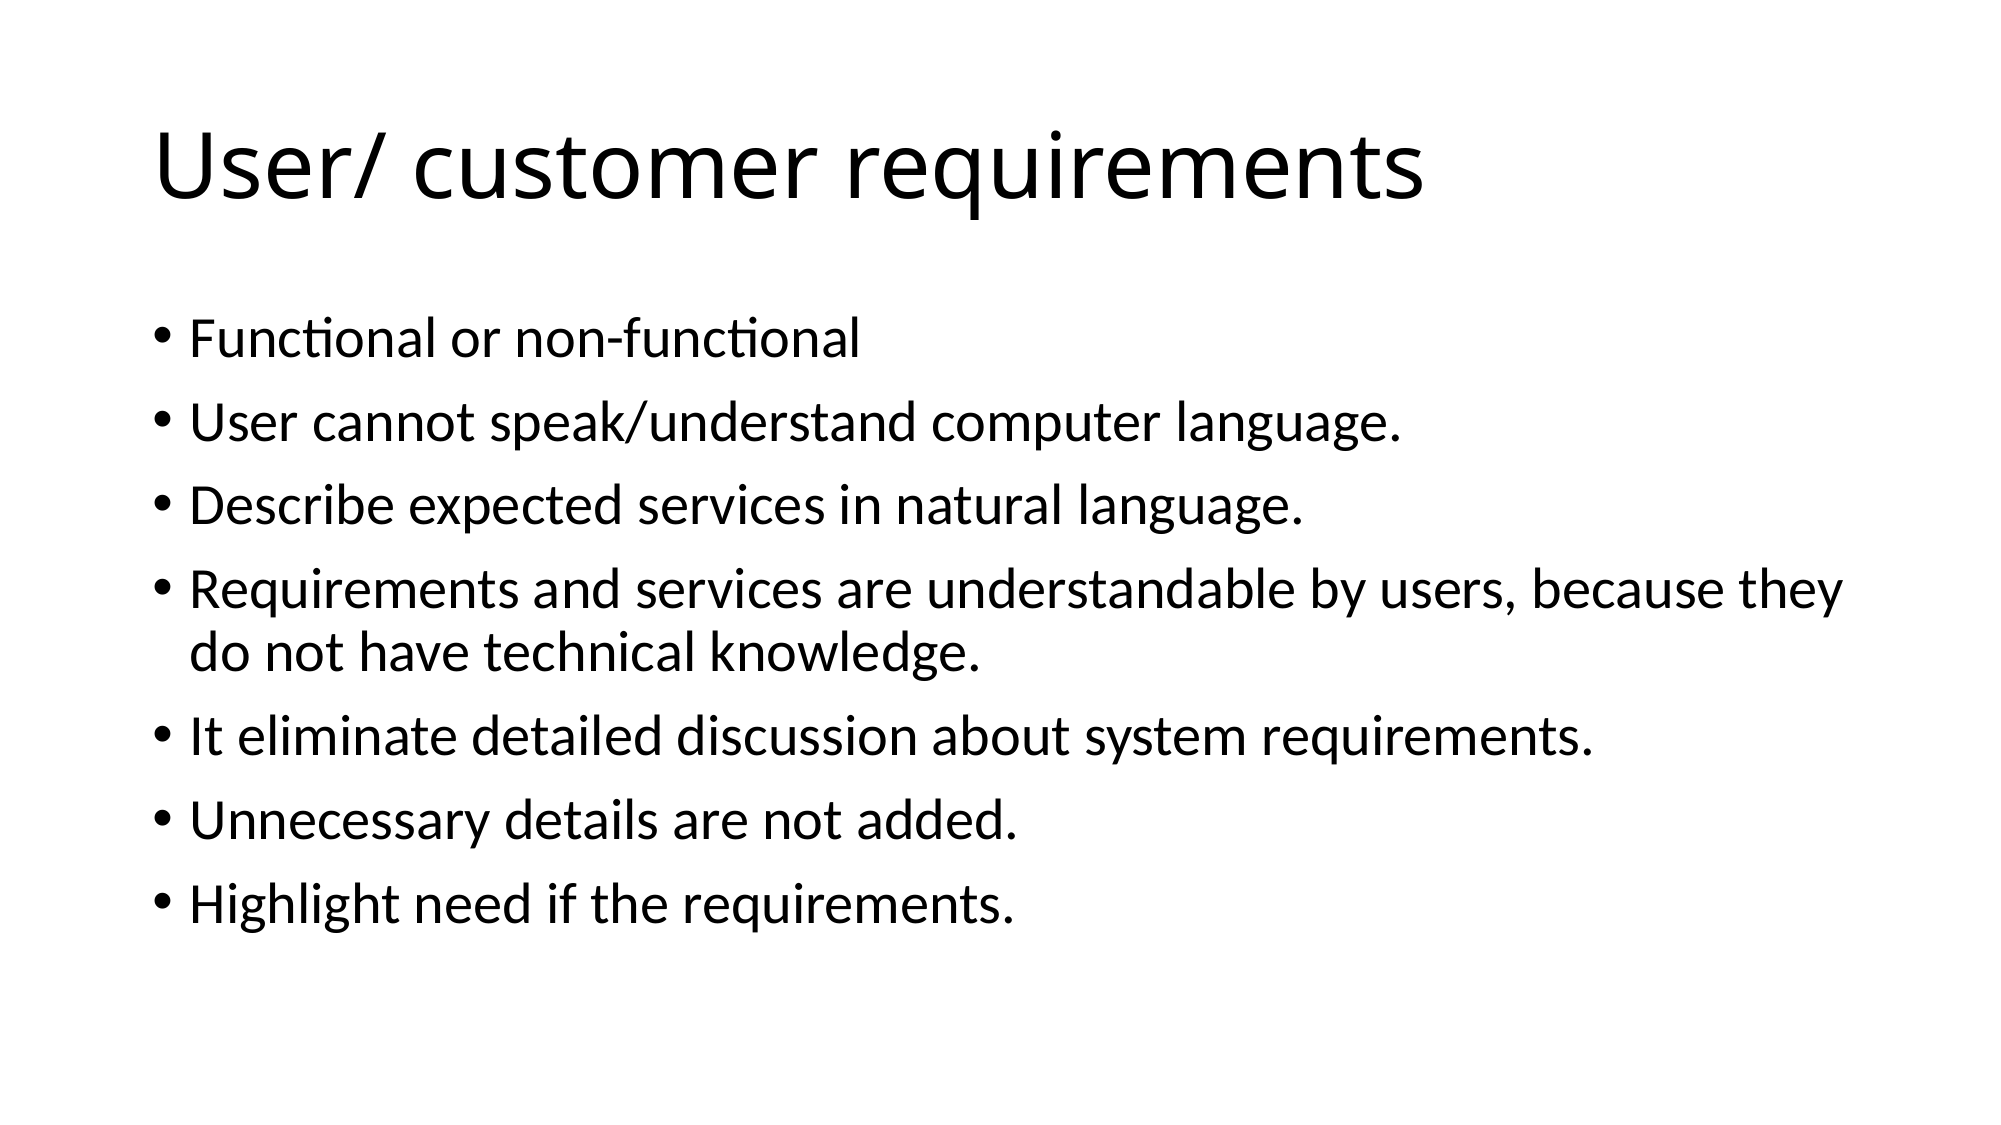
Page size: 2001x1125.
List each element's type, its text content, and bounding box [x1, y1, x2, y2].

title User/ customer requirements [137, 59, 1863, 278]
list Functional or non-functional User cannot speak/understand computer language. Describe expected services in natural language. Requirements and services are understandable by users, because they do not have technical knowledge. It eliminate detailed discussion about system requirements. Unnecessary details are not added. Highlight need if the requirements. [137, 299, 1863, 1014]
